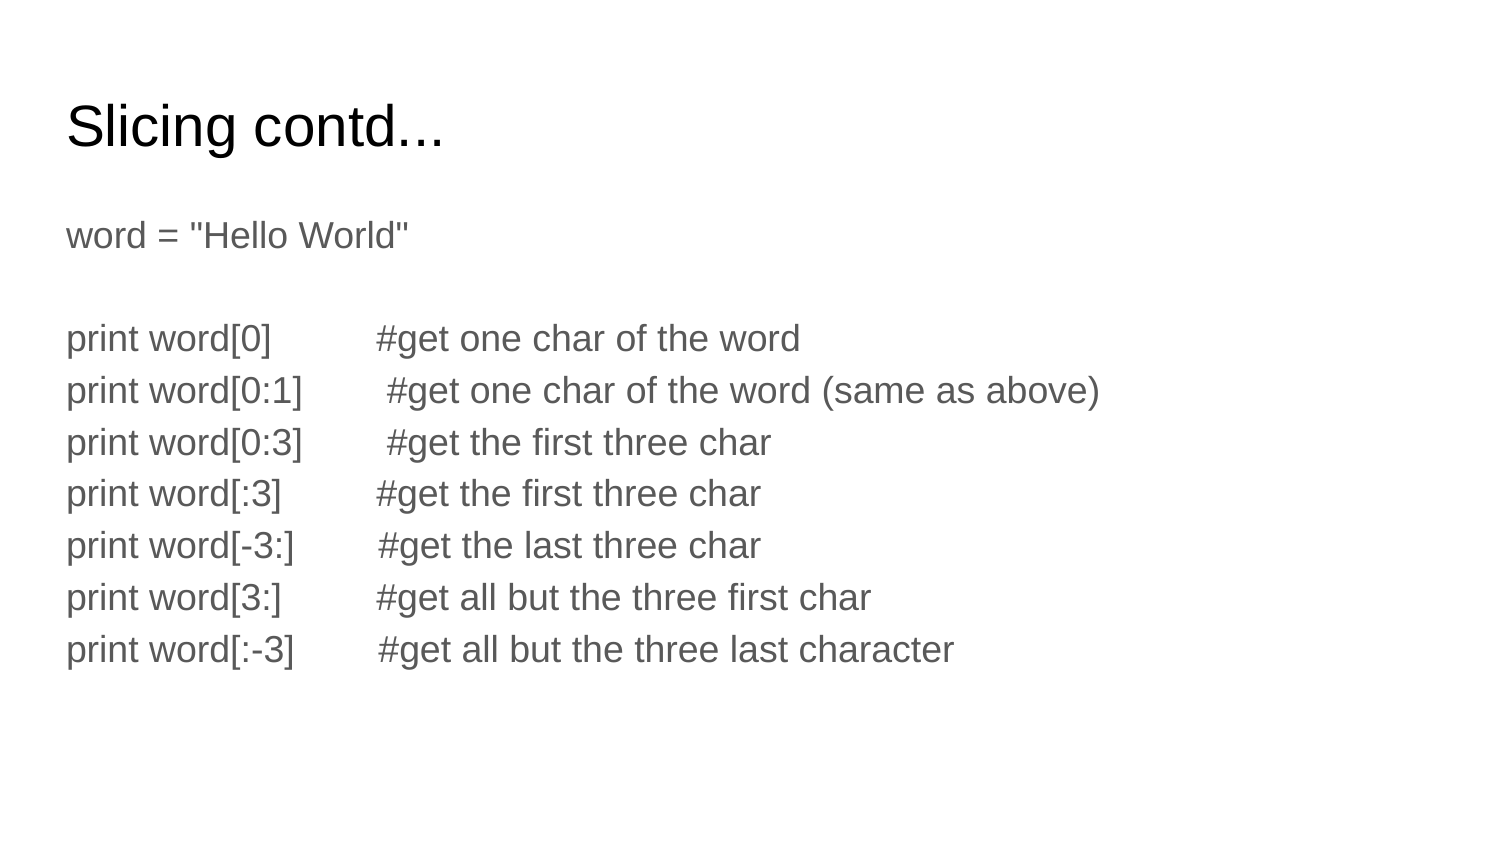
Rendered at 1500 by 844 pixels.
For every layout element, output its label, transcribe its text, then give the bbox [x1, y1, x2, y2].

list word = "Hello World" print word[0] #get one char of the word print word[0:1] #get one char of the word (same as above) print word[0:3] #get the first three char print word[:3] #get the first three char print word[-3:] #get the last three char print word[3:] #get all but the three first char print word[:-3] #get all but the three last character [51, 189, 1449, 750]
title Slicing contd... [51, 72, 1449, 167]
